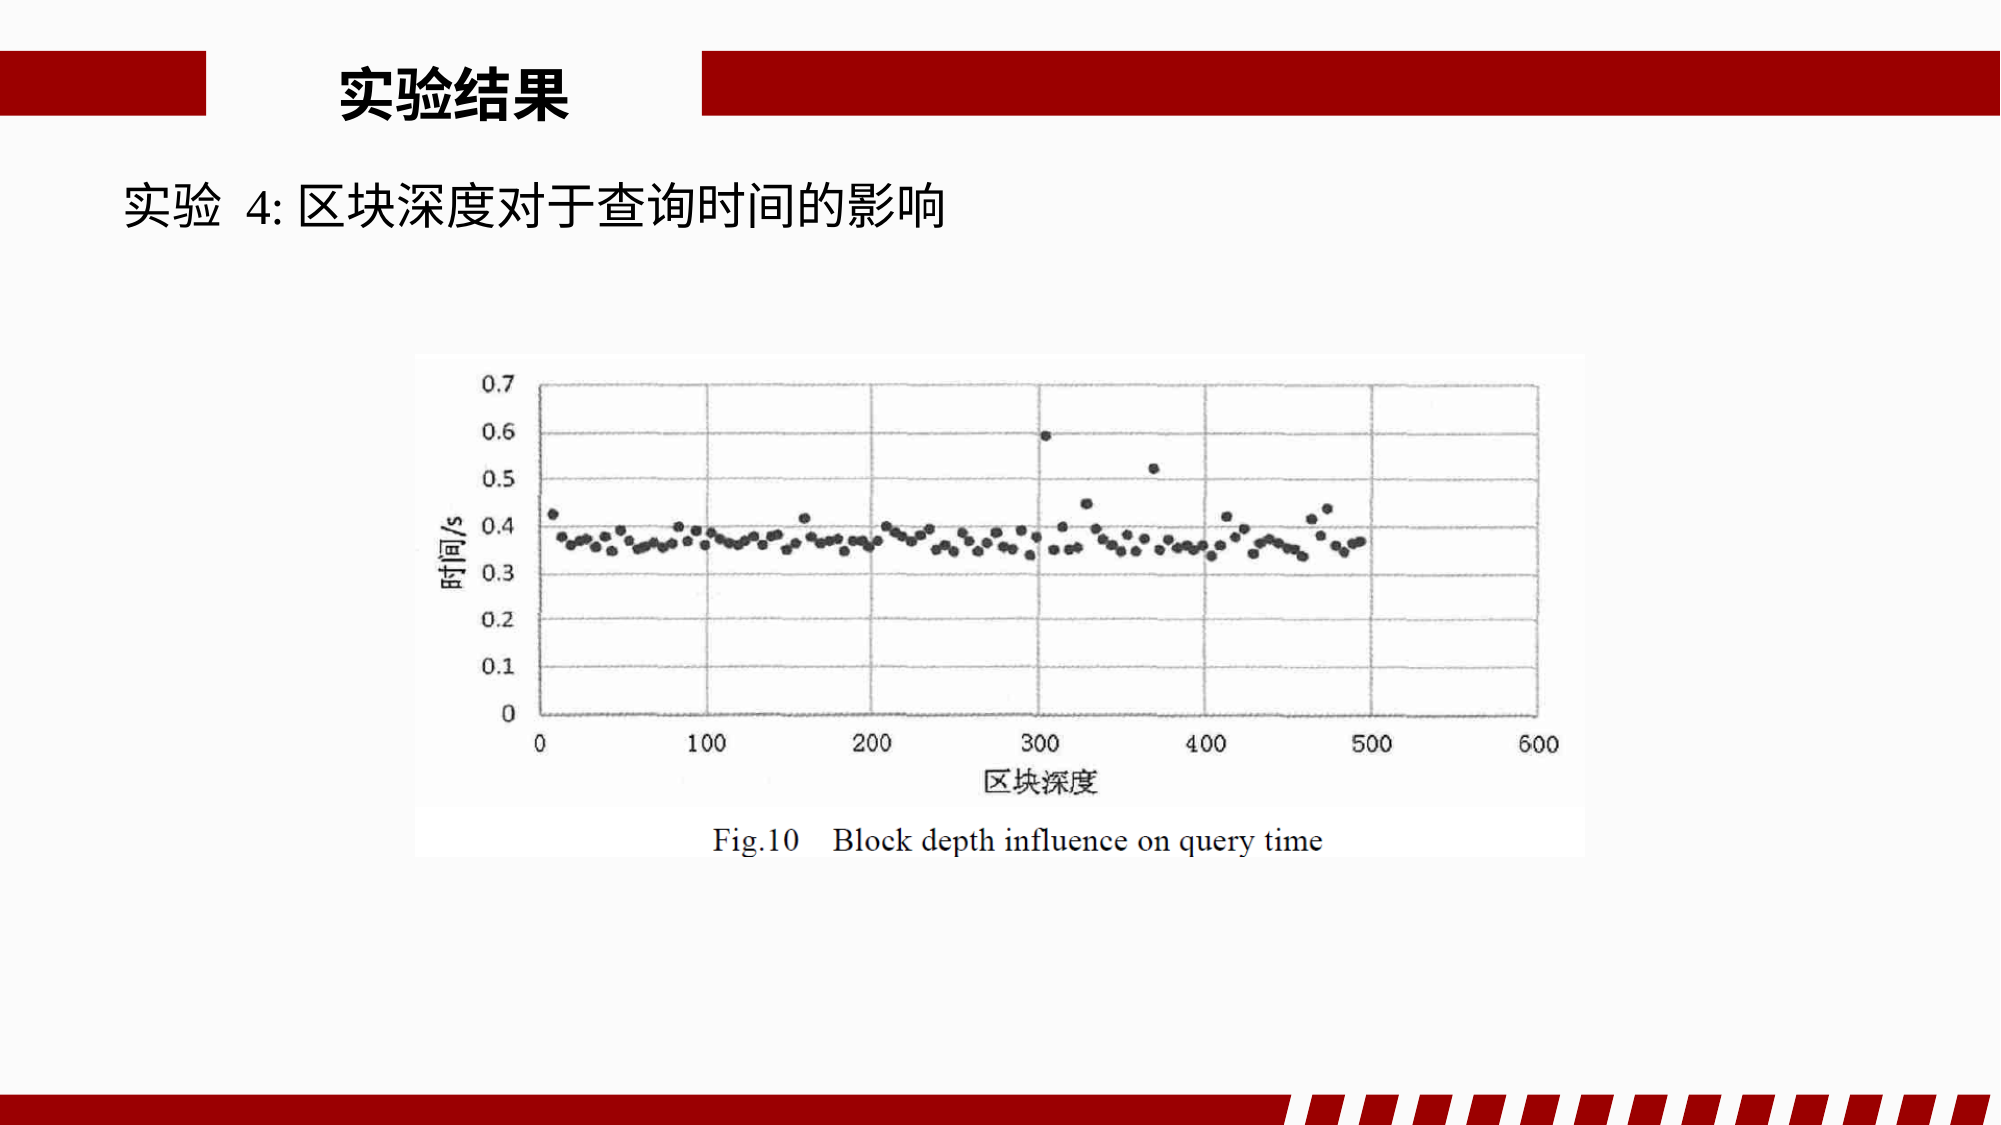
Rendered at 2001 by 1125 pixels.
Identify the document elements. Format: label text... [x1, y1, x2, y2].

text_box [1357, 1093, 1401, 1125]
text_box [1949, 1093, 1992, 1125]
text_box [1518, 1093, 1562, 1125]
text_box [1680, 1093, 1723, 1125]
text_box [1411, 1093, 1454, 1125]
text_box [1626, 1093, 1670, 1125]
text_box [1895, 1093, 1938, 1125]
text_box [1465, 1093, 1508, 1125]
text_box [1841, 1093, 1885, 1125]
text_box [1572, 1093, 1616, 1125]
text_box [0, 50, 207, 117]
picture [415, 354, 1585, 857]
text_box 实验 4:区块深度对于查询时间的影响 [107, 167, 962, 243]
text_box 实验结果 [223, 50, 685, 136]
text_box [1303, 1093, 1347, 1125]
text_box [1787, 1093, 1831, 1125]
text_box [0, 1093, 1293, 1125]
text_box [1733, 1093, 1777, 1125]
text_box [701, 50, 2000, 117]
